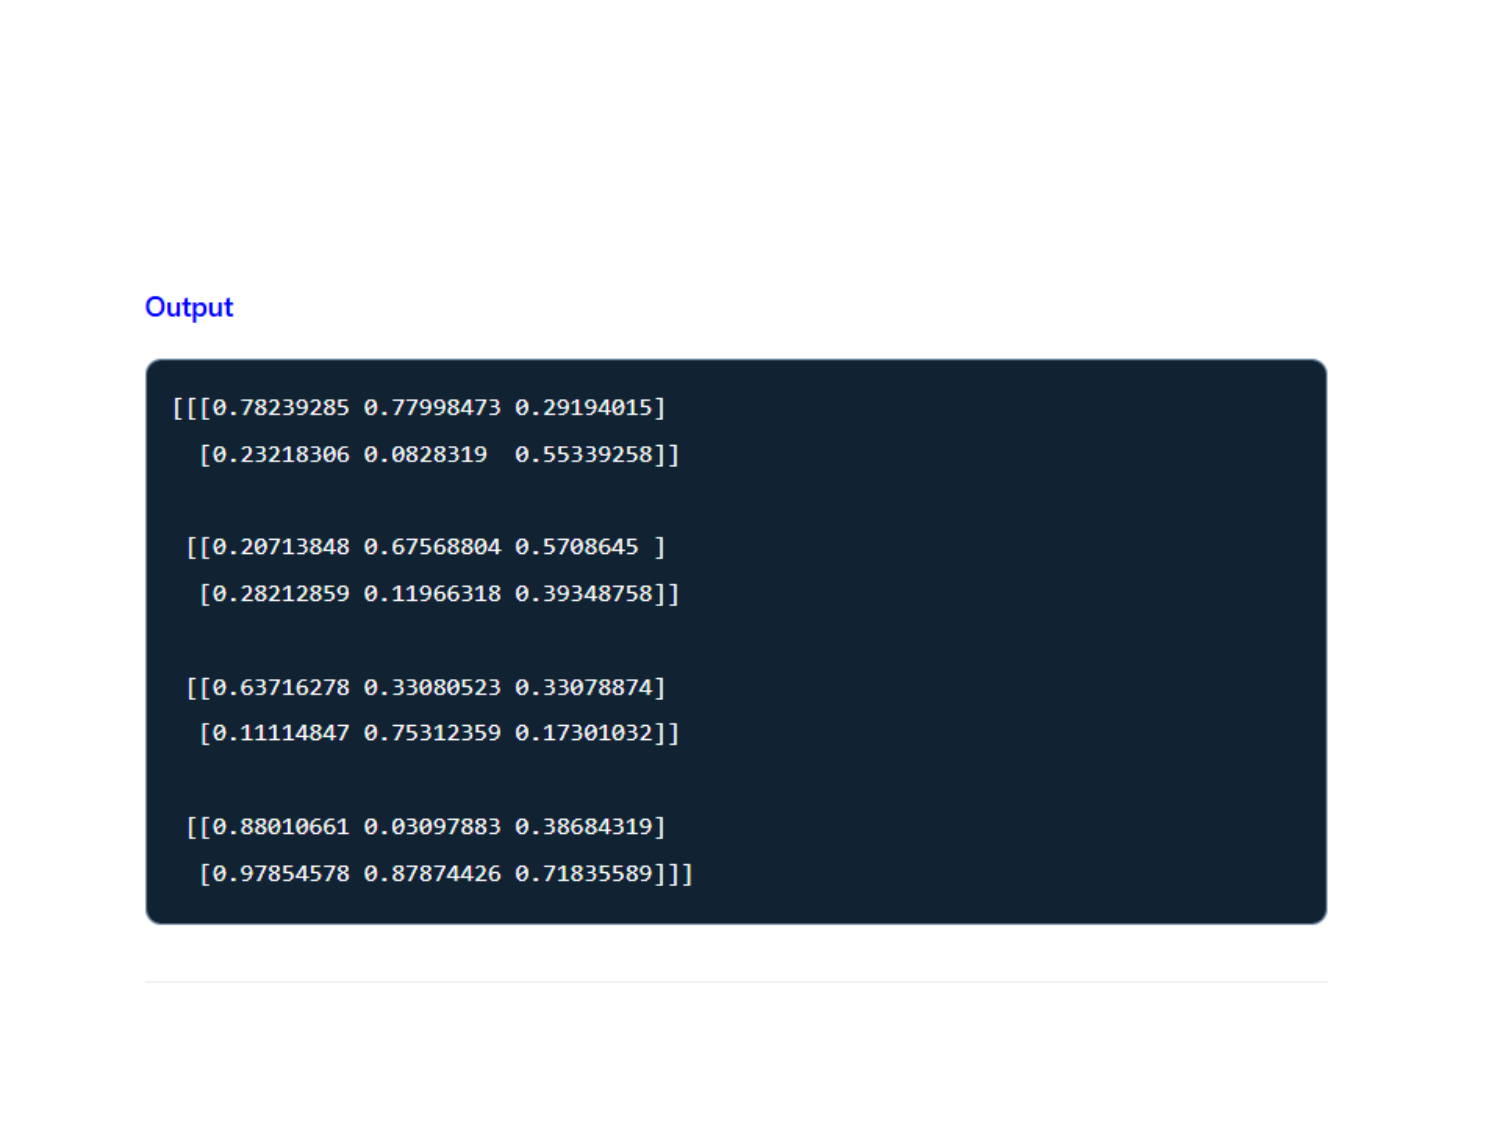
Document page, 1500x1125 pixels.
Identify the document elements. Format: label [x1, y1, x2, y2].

list [141, 273, 1359, 995]
